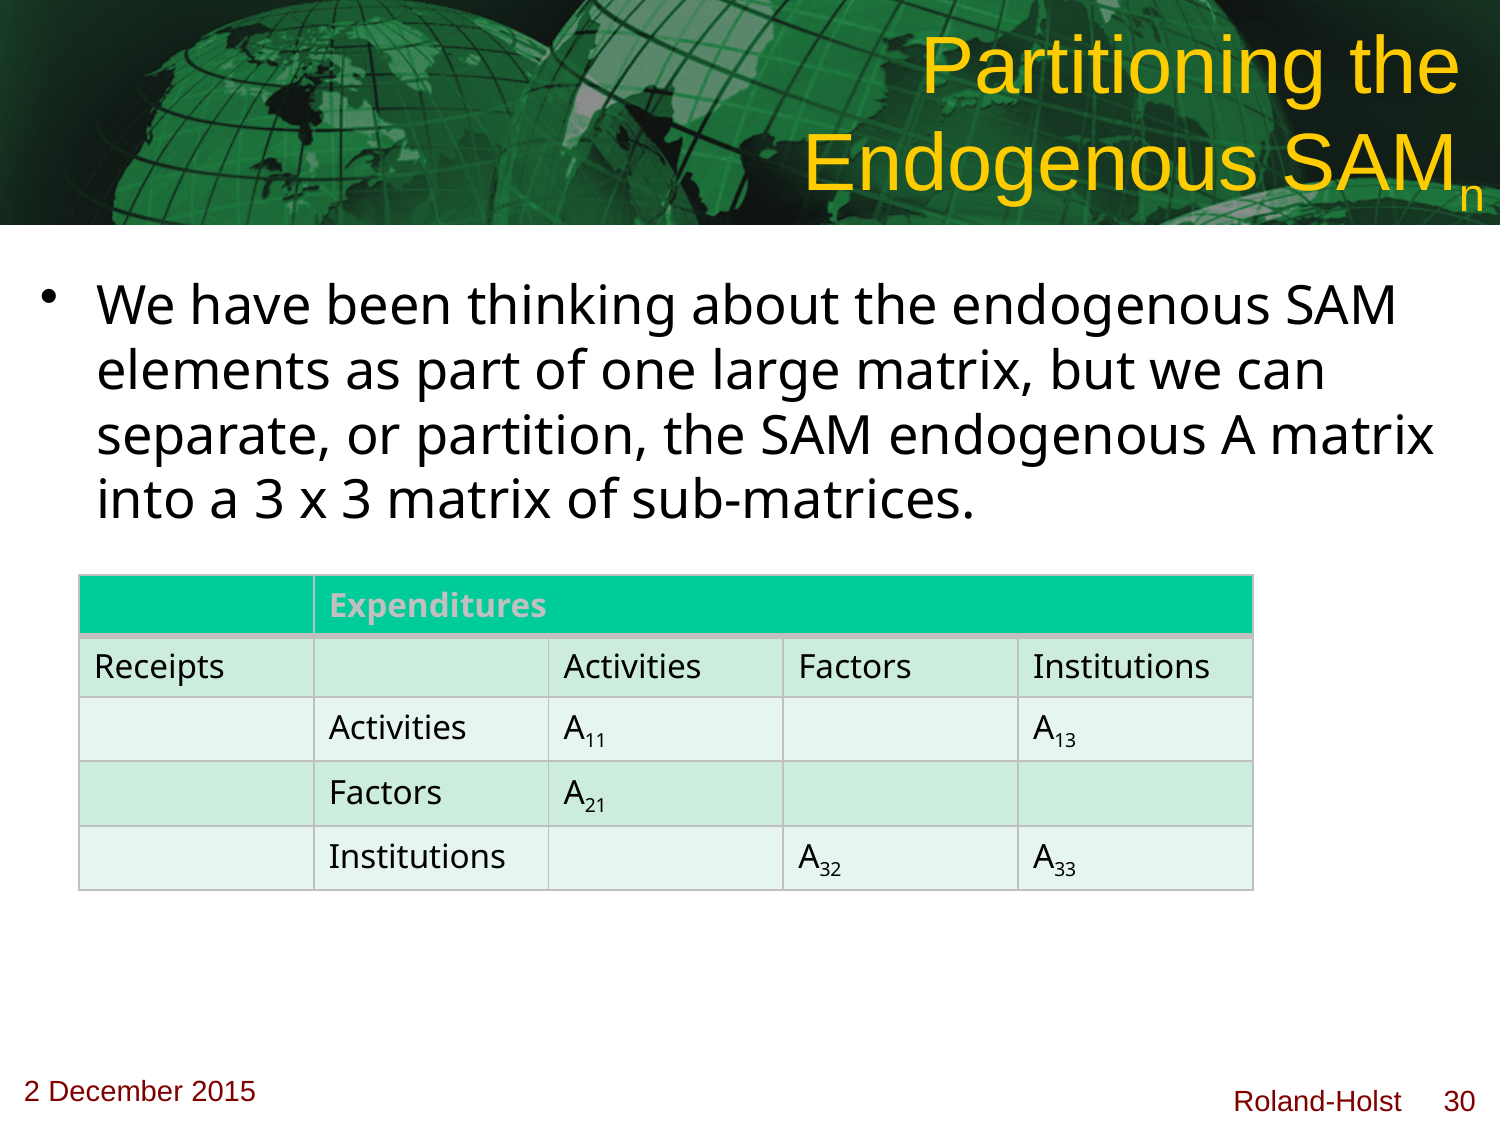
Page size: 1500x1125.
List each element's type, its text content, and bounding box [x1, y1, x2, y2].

table_cell Receipts [80, 639, 313, 696]
picture [0, 0, 1500, 225]
table_cell Factors [315, 762, 548, 825]
table_cell Activities [315, 698, 548, 760]
table_cell A33 [1019, 827, 1252, 889]
table_cell A13 [1019, 698, 1252, 760]
table_cell [80, 827, 313, 889]
table_cell [549, 827, 782, 889]
table_cell Institutions [1019, 639, 1252, 696]
table_cell A21 [549, 762, 782, 825]
table_cell Institutions [315, 827, 548, 889]
table_cell [315, 639, 548, 696]
table_cell Factors [784, 639, 1017, 696]
table_header [80, 576, 313, 633]
title Partitioning the Endogenous SAMn [382, 22, 1500, 211]
table_cell Activities [549, 639, 782, 696]
table_cell [80, 762, 313, 825]
table_cell [80, 698, 313, 760]
table_header Expenditures [315, 576, 1252, 633]
table_cell A11 [549, 698, 782, 760]
table_cell [784, 698, 1017, 760]
table_cell [1019, 762, 1252, 825]
table_cell [784, 762, 1017, 825]
table_cell A32 [784, 827, 1017, 889]
list We have been thinking about the endogenous SAM elements as part of one large matrix, but we can separate, or partition, the SAM endogenous A matrix into a 3 x 3 matrix of sub-matrices. [24, 262, 1475, 1063]
